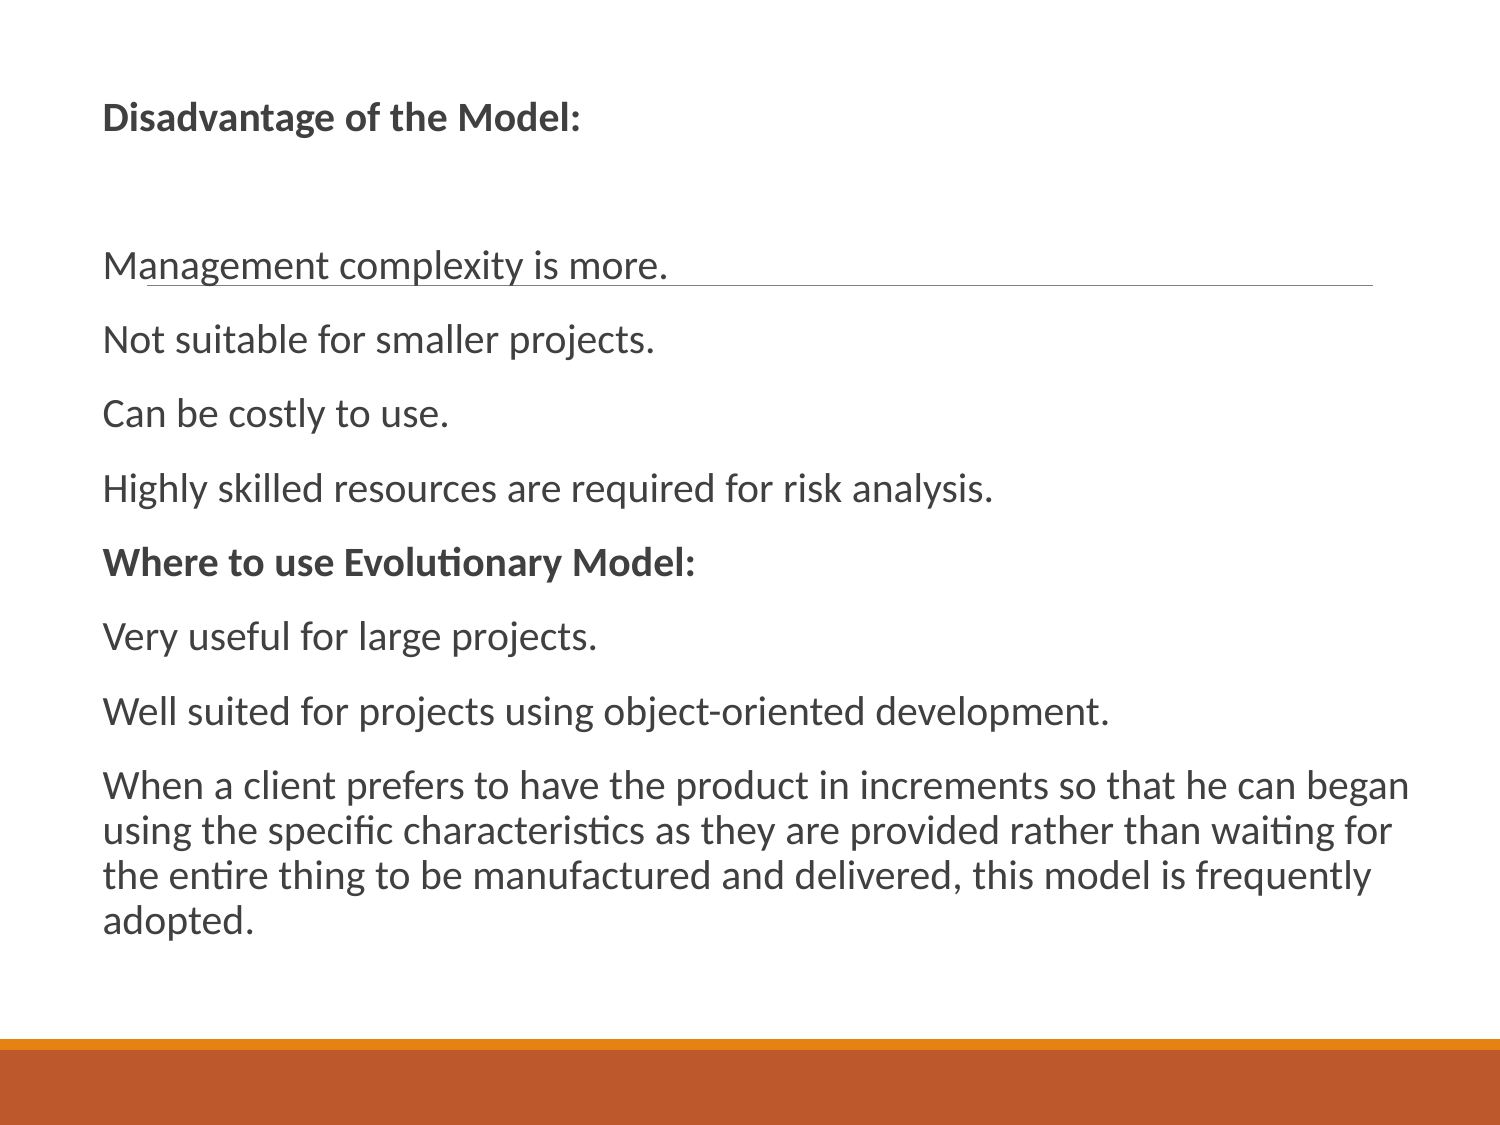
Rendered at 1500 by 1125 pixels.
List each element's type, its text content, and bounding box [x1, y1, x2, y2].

list Disadvantage of the Model: Management complexity is more. Not suitable for smaller projects. Can be costly to use. Highly skilled resources are required for risk analysis. Where to use Evolutionary Model: Very useful for large projects. Well suited for projects using object-oriented development. When a client prefers to have the product in increments so that he can began using the specific characteristics as they are provided rather than waiting for the entire thing to be manufactured and delivered, this model is frequently adopted. [87, 87, 1413, 1013]
